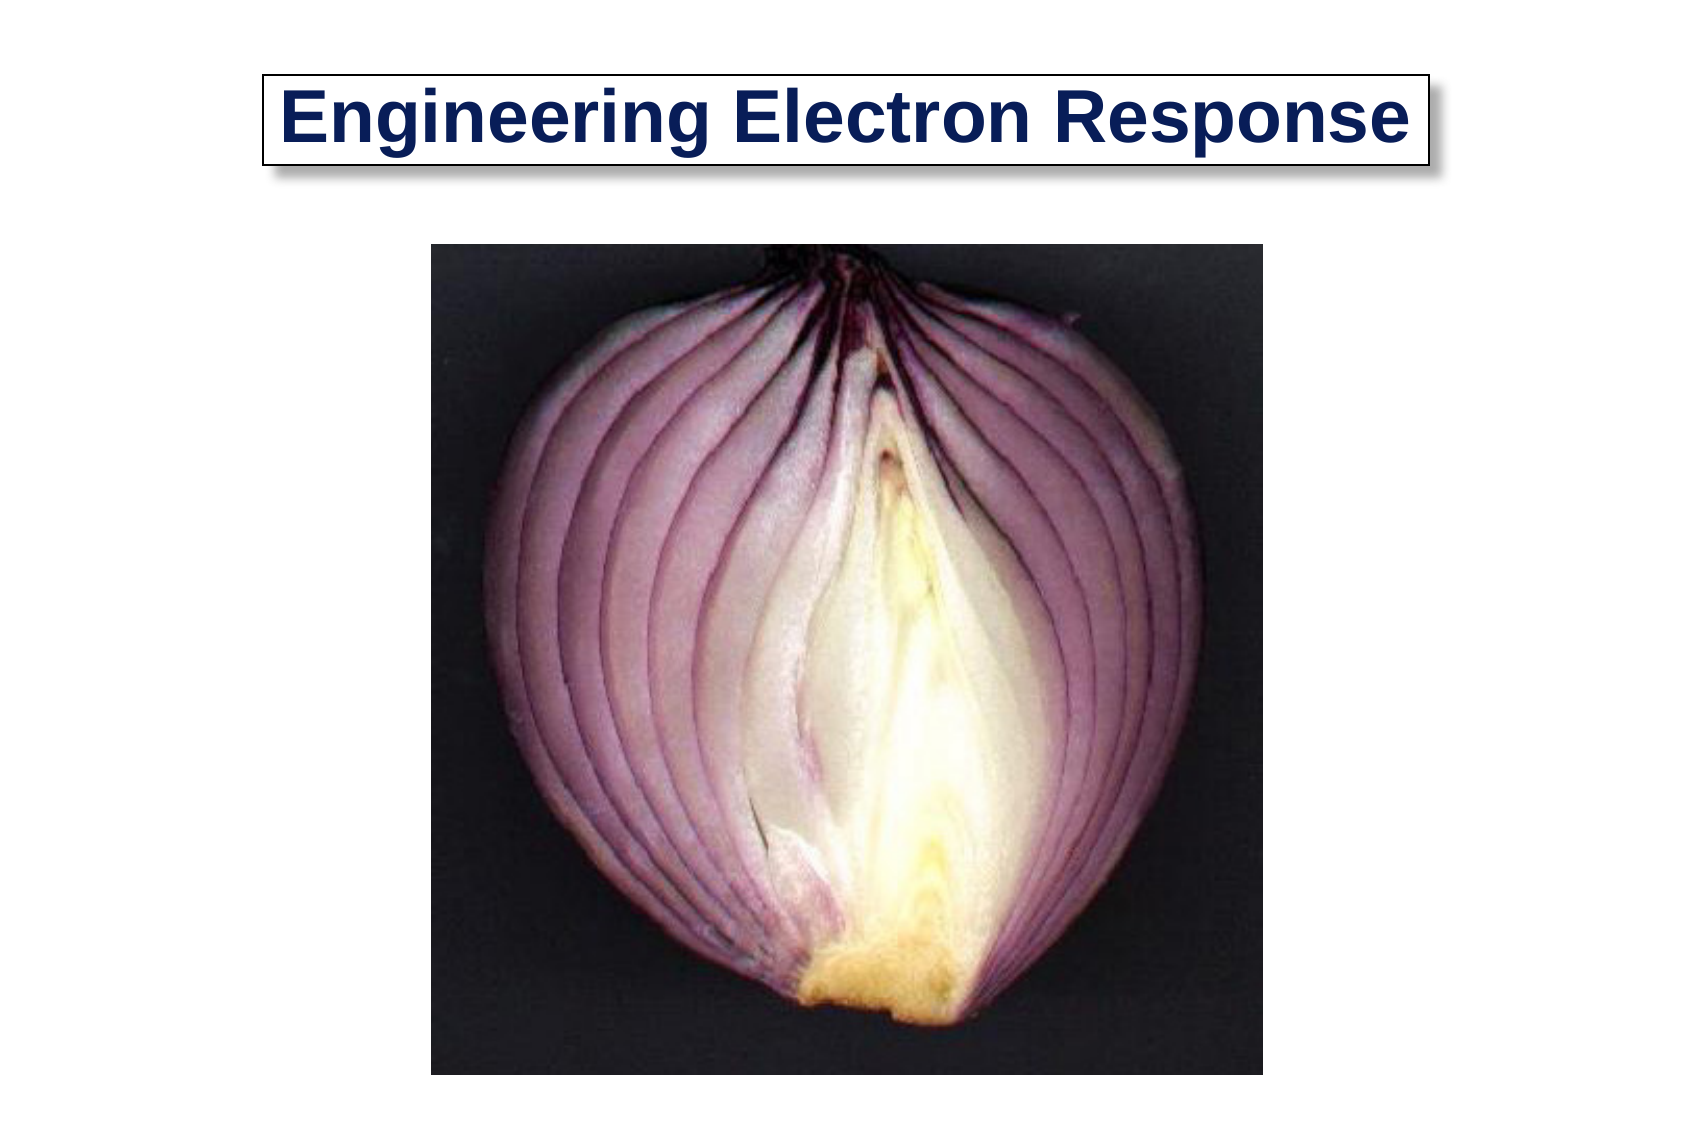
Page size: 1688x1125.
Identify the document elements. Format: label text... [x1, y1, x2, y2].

title Engineering Electron Response [262, 74, 1430, 166]
picture [431, 243, 1263, 1076]
